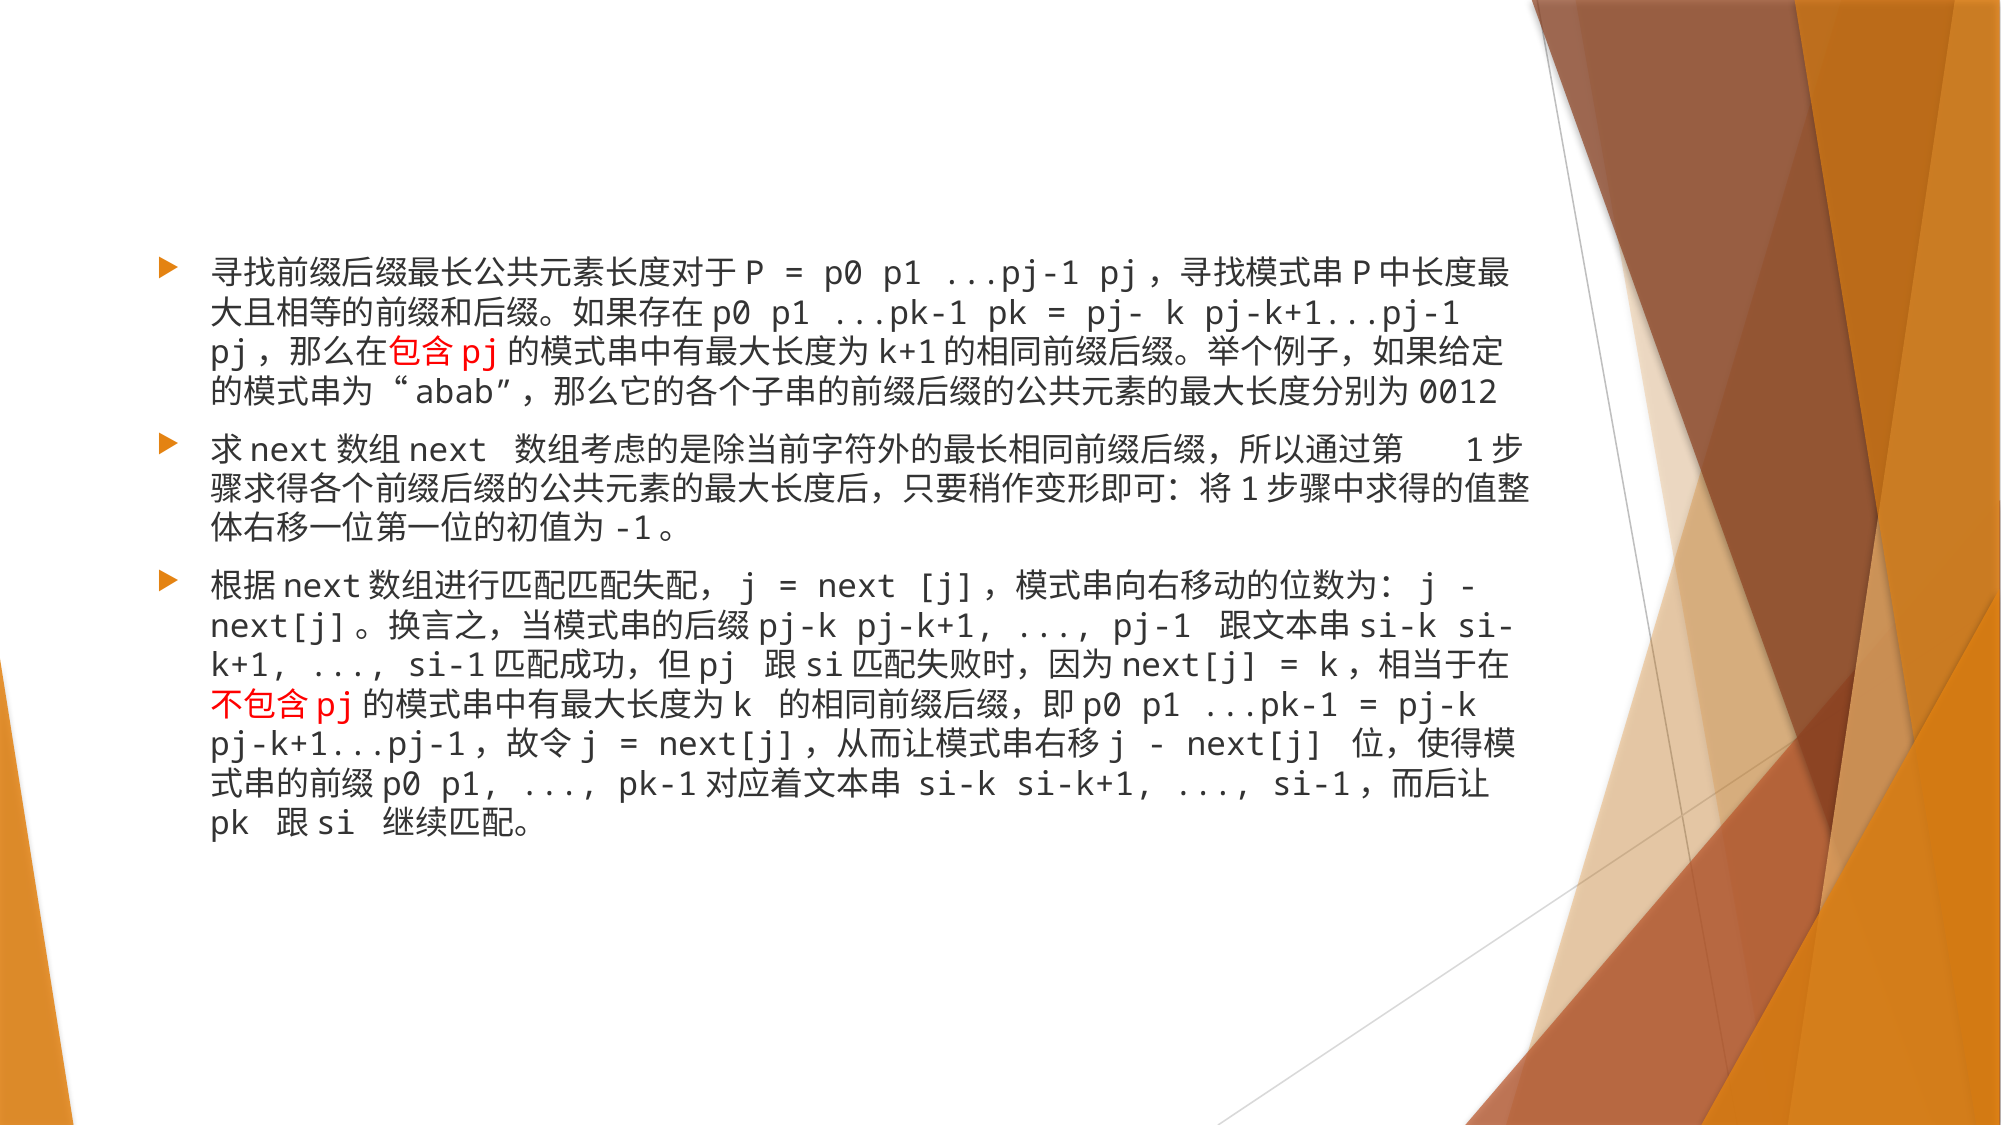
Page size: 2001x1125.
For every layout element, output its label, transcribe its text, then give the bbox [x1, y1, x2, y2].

list 寻找前缀后缀最长公共元素长度对于P = p0 p1 ...pj-1 pj，寻找模式串P中长度最大且相等的前缀和后缀。如果存在p0 p1 ...pk-1 pk = pj- k pj-k+1...pj-1 pj，那么在包含pj的模式串中有最大长度为k+1的相同前缀后缀。举个例子，如果给定的模式串为“abab”，那么它的各个子串的前缀后缀的公共元素的最大长度分别为0012 求next数组next 数组考虑的是除当前字符外的最长相同前缀后缀，所以通过第 1步骤求得各个前缀后缀的公共元素的最大长度后，只要稍作变形即可：将1步骤中求得的值整体右移一位第一位的初值为-1。 根据next数组进行匹配匹配失配，j = next [j]，模式串向右移动的位数为：j - next[j]。换言之，当模式串的后缀pj-k pj-k+1, ..., pj-1 跟文本串si-k si-k+1, ..., si-1匹配成功，但pj 跟si匹配失败时，因为next[j] = k，相当于在不包含pj的模式串中有最大长度为k 的相同前缀后缀，即p0 p1 ...pk-1 = pj-k pj-k+1...pj-1，故令j = next[j]，从而让模式串右移j - next[j] 位，使得模式串的前缀p0 p1, ..., pk-1对应着文本串 si-k si-k+1, ..., si-1，而后让pk 跟si 继续匹配。 [141, 244, 1552, 881]
